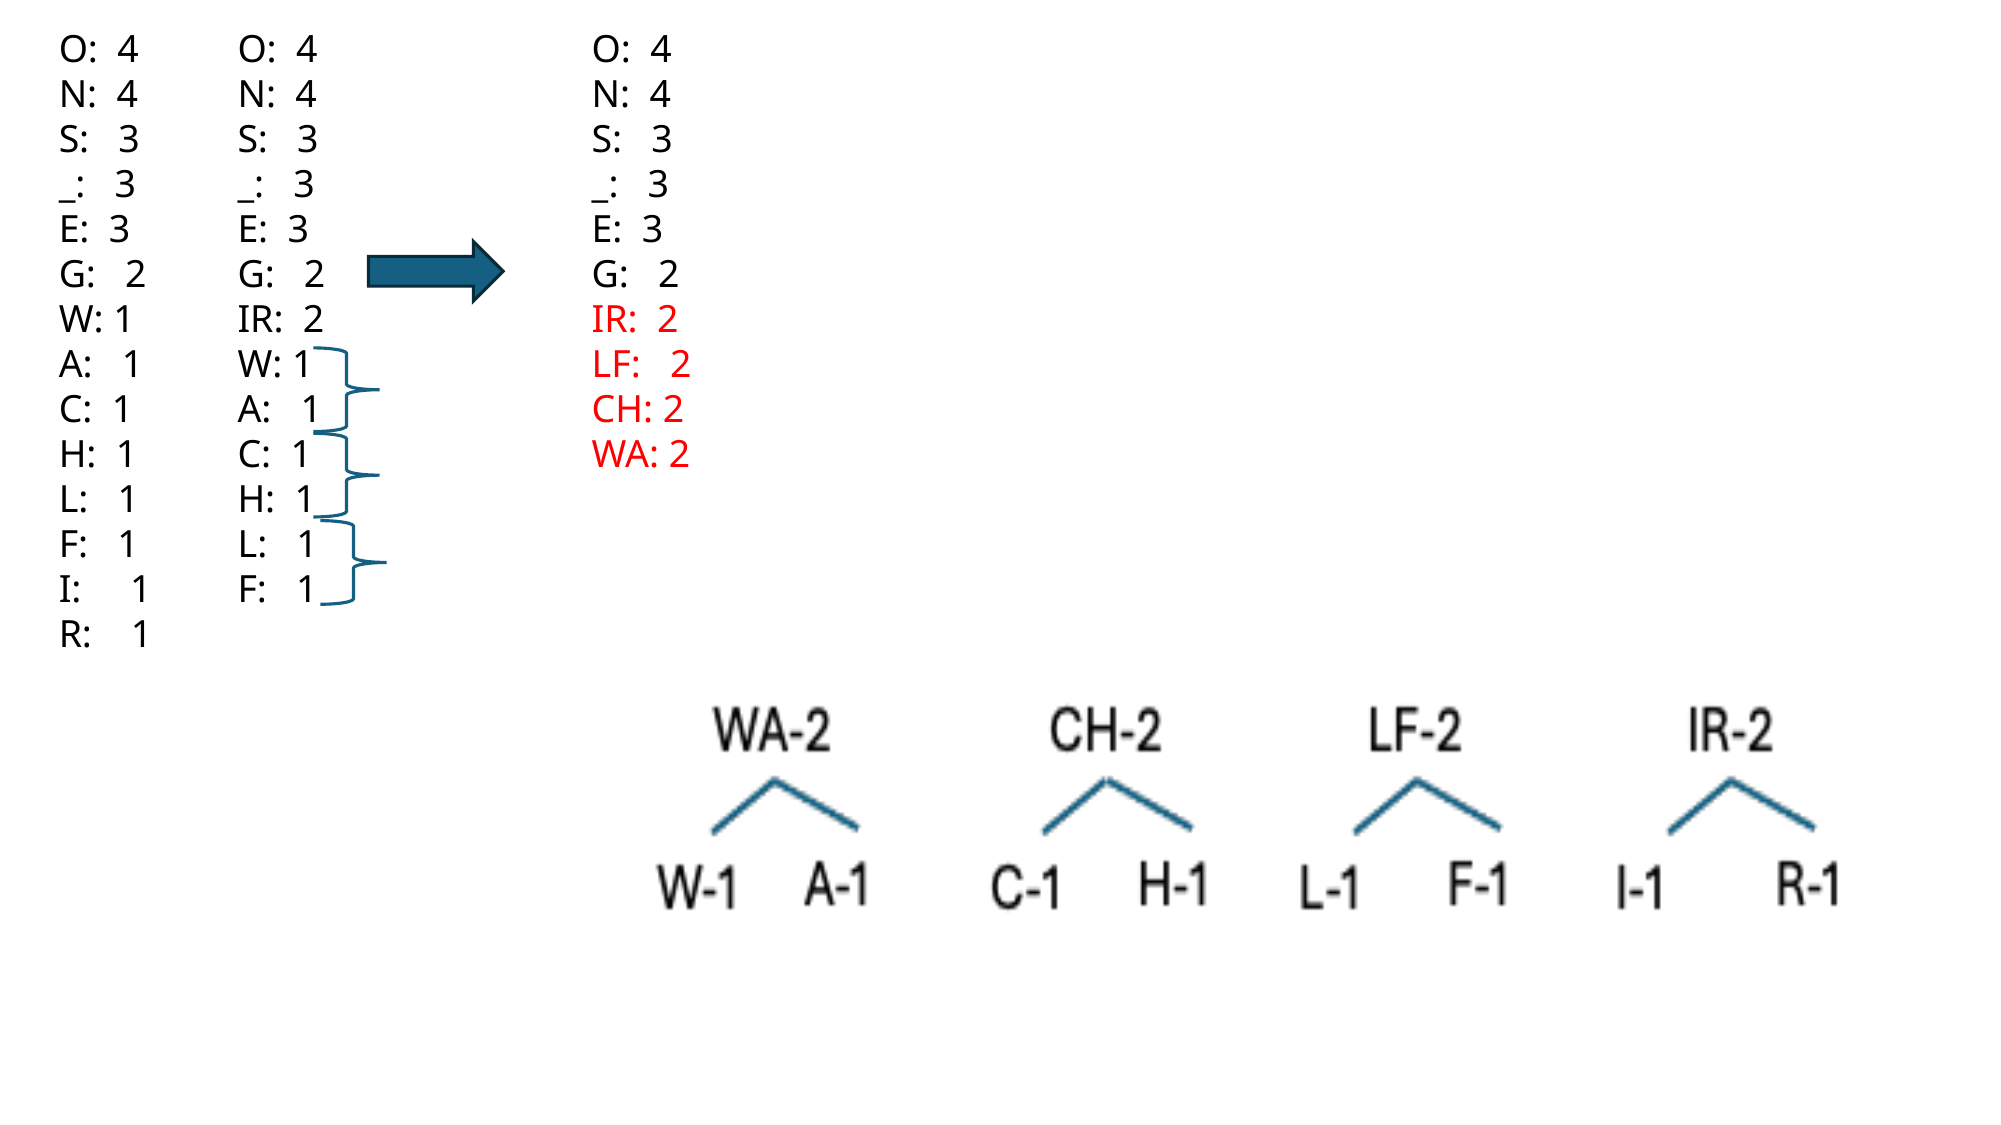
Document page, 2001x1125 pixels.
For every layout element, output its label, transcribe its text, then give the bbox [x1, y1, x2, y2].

picture [625, 668, 1905, 970]
text_box [313, 432, 380, 519]
text_box O: 4 N: 4 S: 3 _: 3 E: 3 G: 2 W: 1 A: 1 C: 1 H: 1 L: 1 F: 1 I: 1 R: 1 [44, 17, 258, 663]
text_box [320, 519, 387, 606]
text_box O: 4 N: 4 S: 3 _: 3 E: 3 G: 2 IR: 2 W: 1 A: 1 C: 1 H: 1 L: 1 F: 1 [222, 17, 436, 618]
text_box O: 4 N: 4 S: 3 _: 3 E: 3 G: 2 IR: 2 LF: 2 CH: 2 WA: 2 [576, 17, 790, 483]
text_box [313, 346, 380, 434]
text_box [366, 237, 506, 305]
